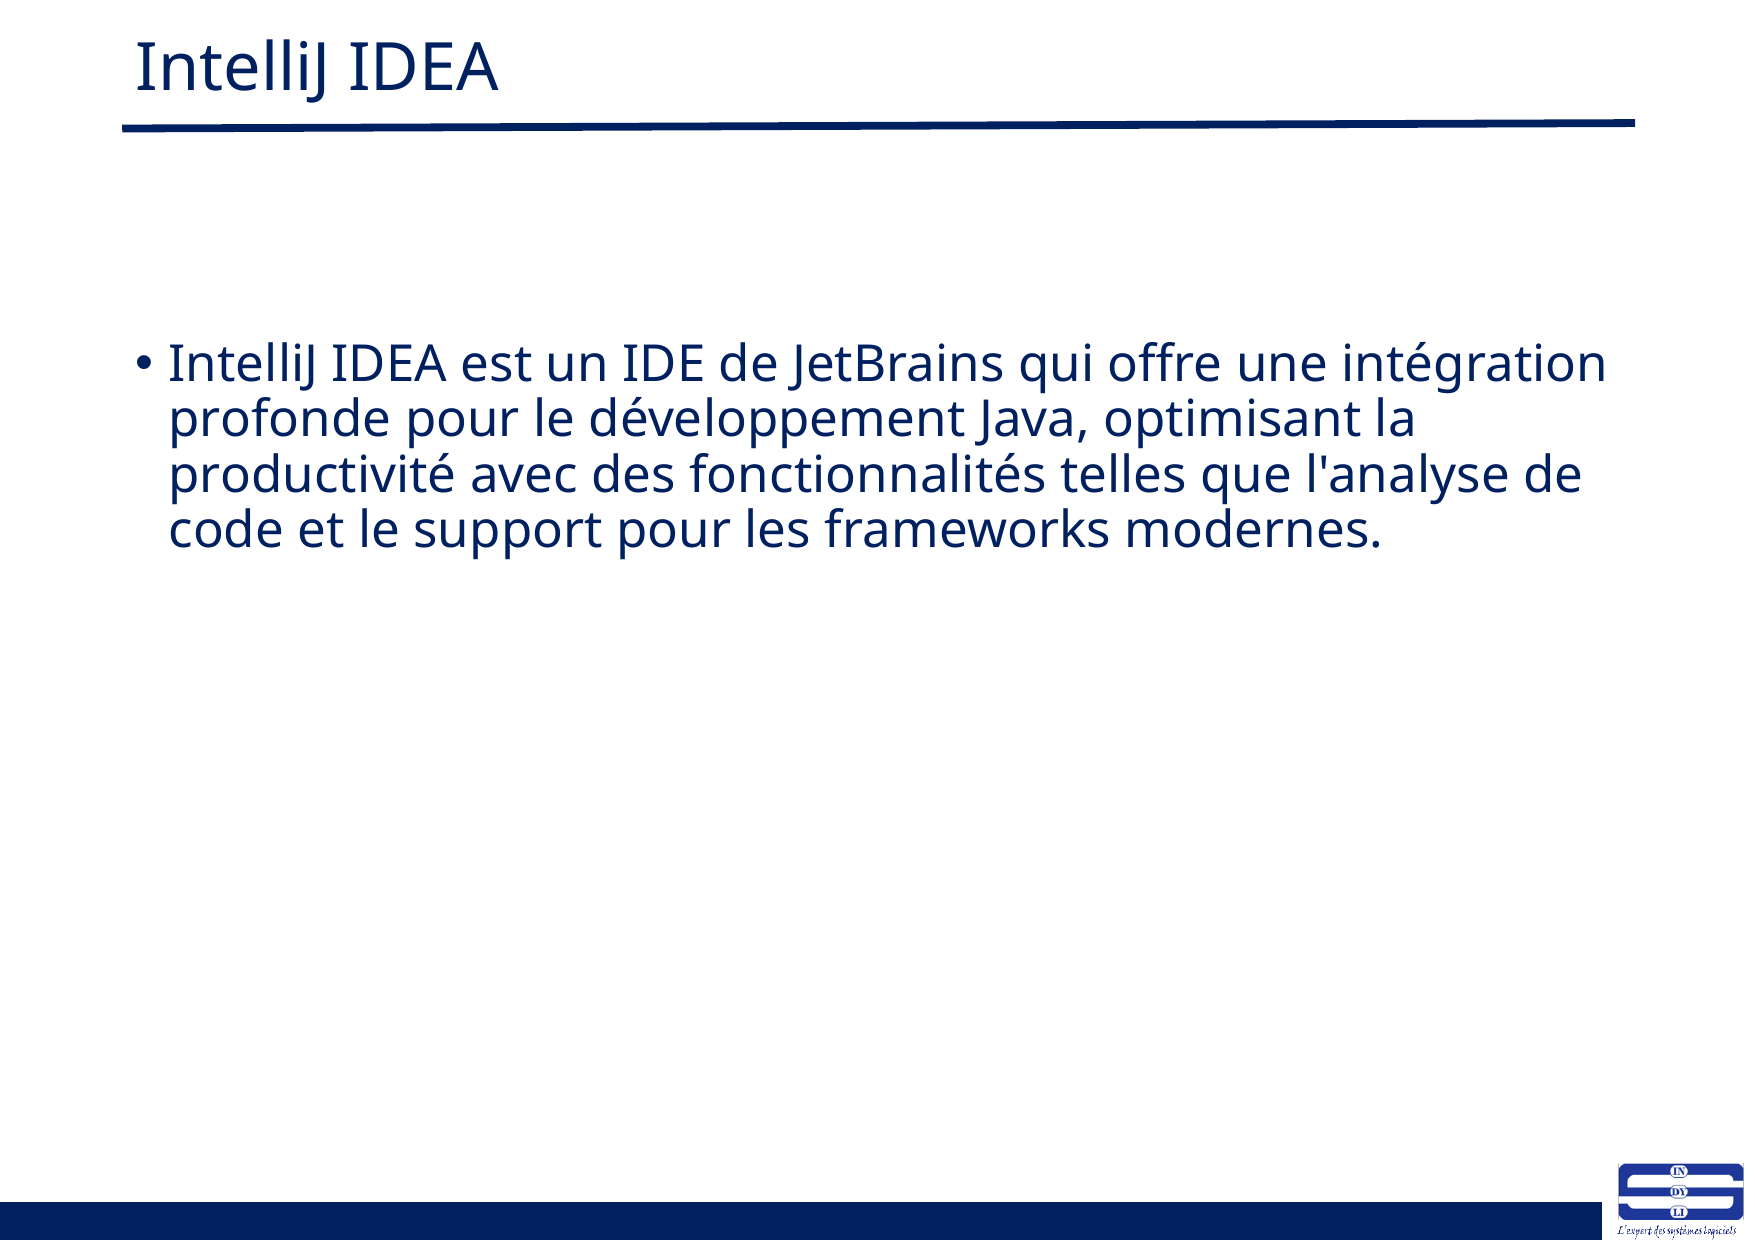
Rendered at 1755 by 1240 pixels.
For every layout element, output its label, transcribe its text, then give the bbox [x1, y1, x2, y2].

title IntelliJ IDEA [120, 24, 1634, 113]
list IntelliJ IDEA est un IDE de JetBrains qui offre une intégration profonde pour le développement Java, optimisant la productivité avec des fonctionnalités telles que l'analyse de code et le support pour les frameworks modernes. [120, 330, 1634, 1117]
picture [1610, 1163, 1755, 1240]
